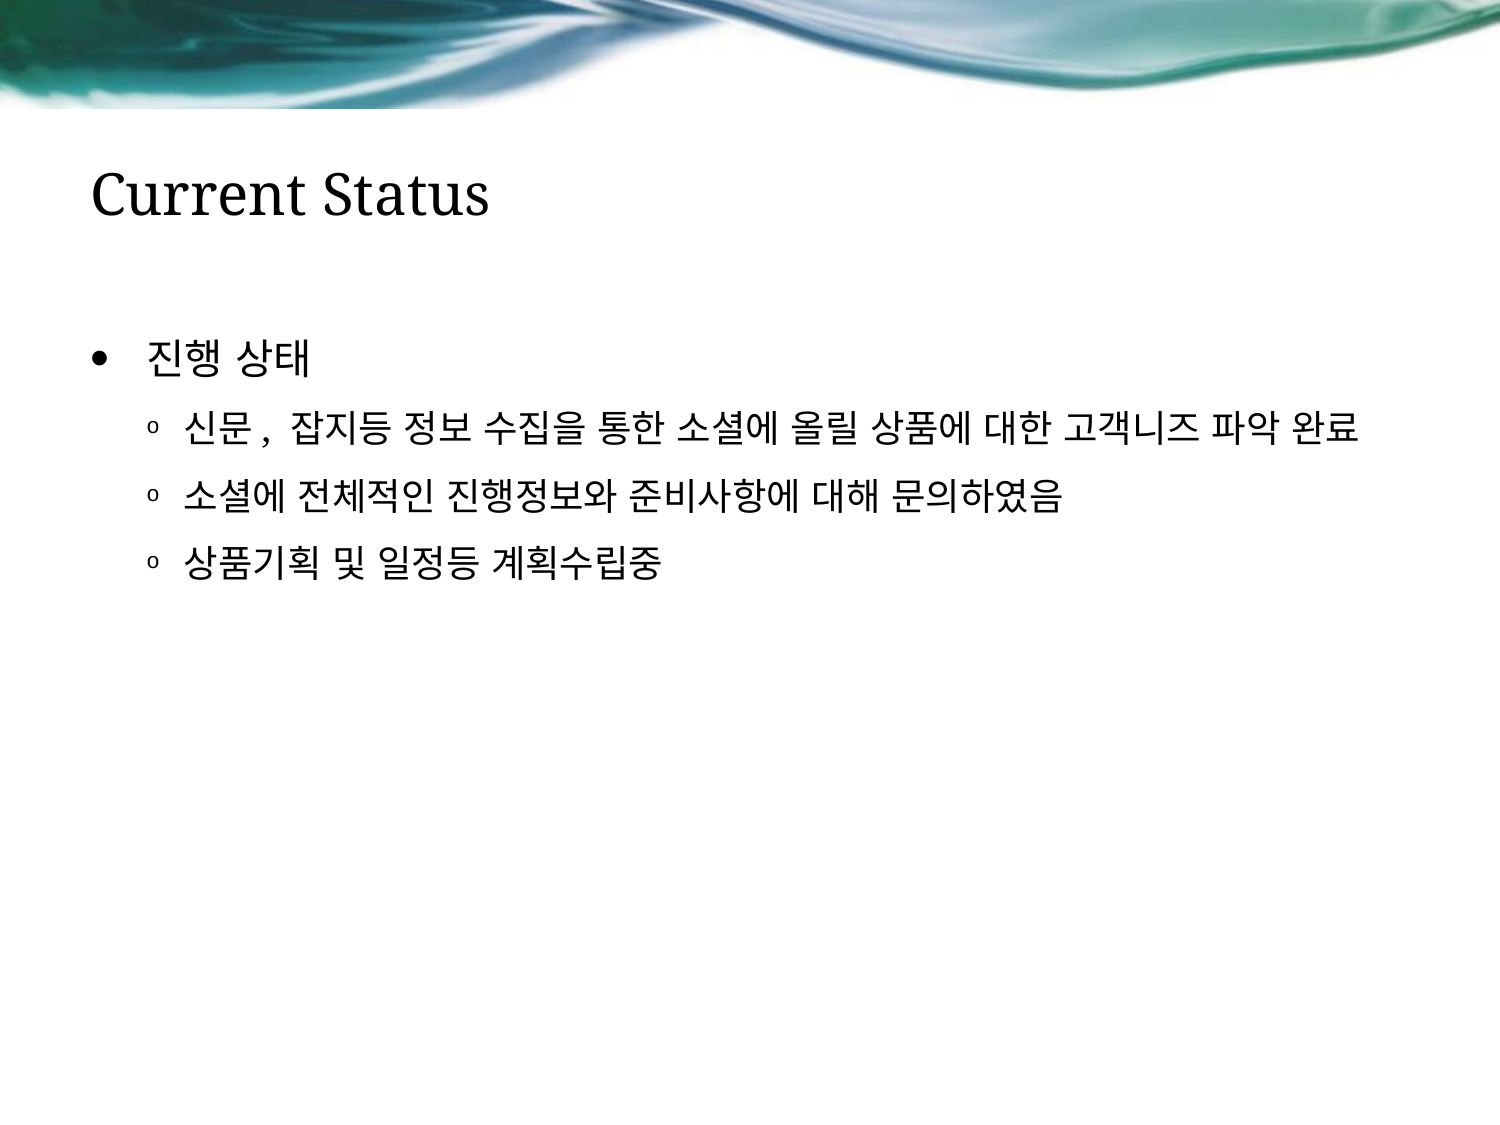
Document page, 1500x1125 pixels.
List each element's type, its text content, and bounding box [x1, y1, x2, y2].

title Current Status [75, 149, 1425, 299]
picture [0, 0, 1500, 109]
list 진행 상태 신문, 잡지등 정보 수집을 통한 소셜에 올릴 상품에 대한 고객니즈 파악 완료 소셜에 전체적인 진행정보와 준비사항에 대해 문의하였음 상품기획 및 일정등 계획수립중 [75, 299, 1425, 1005]
